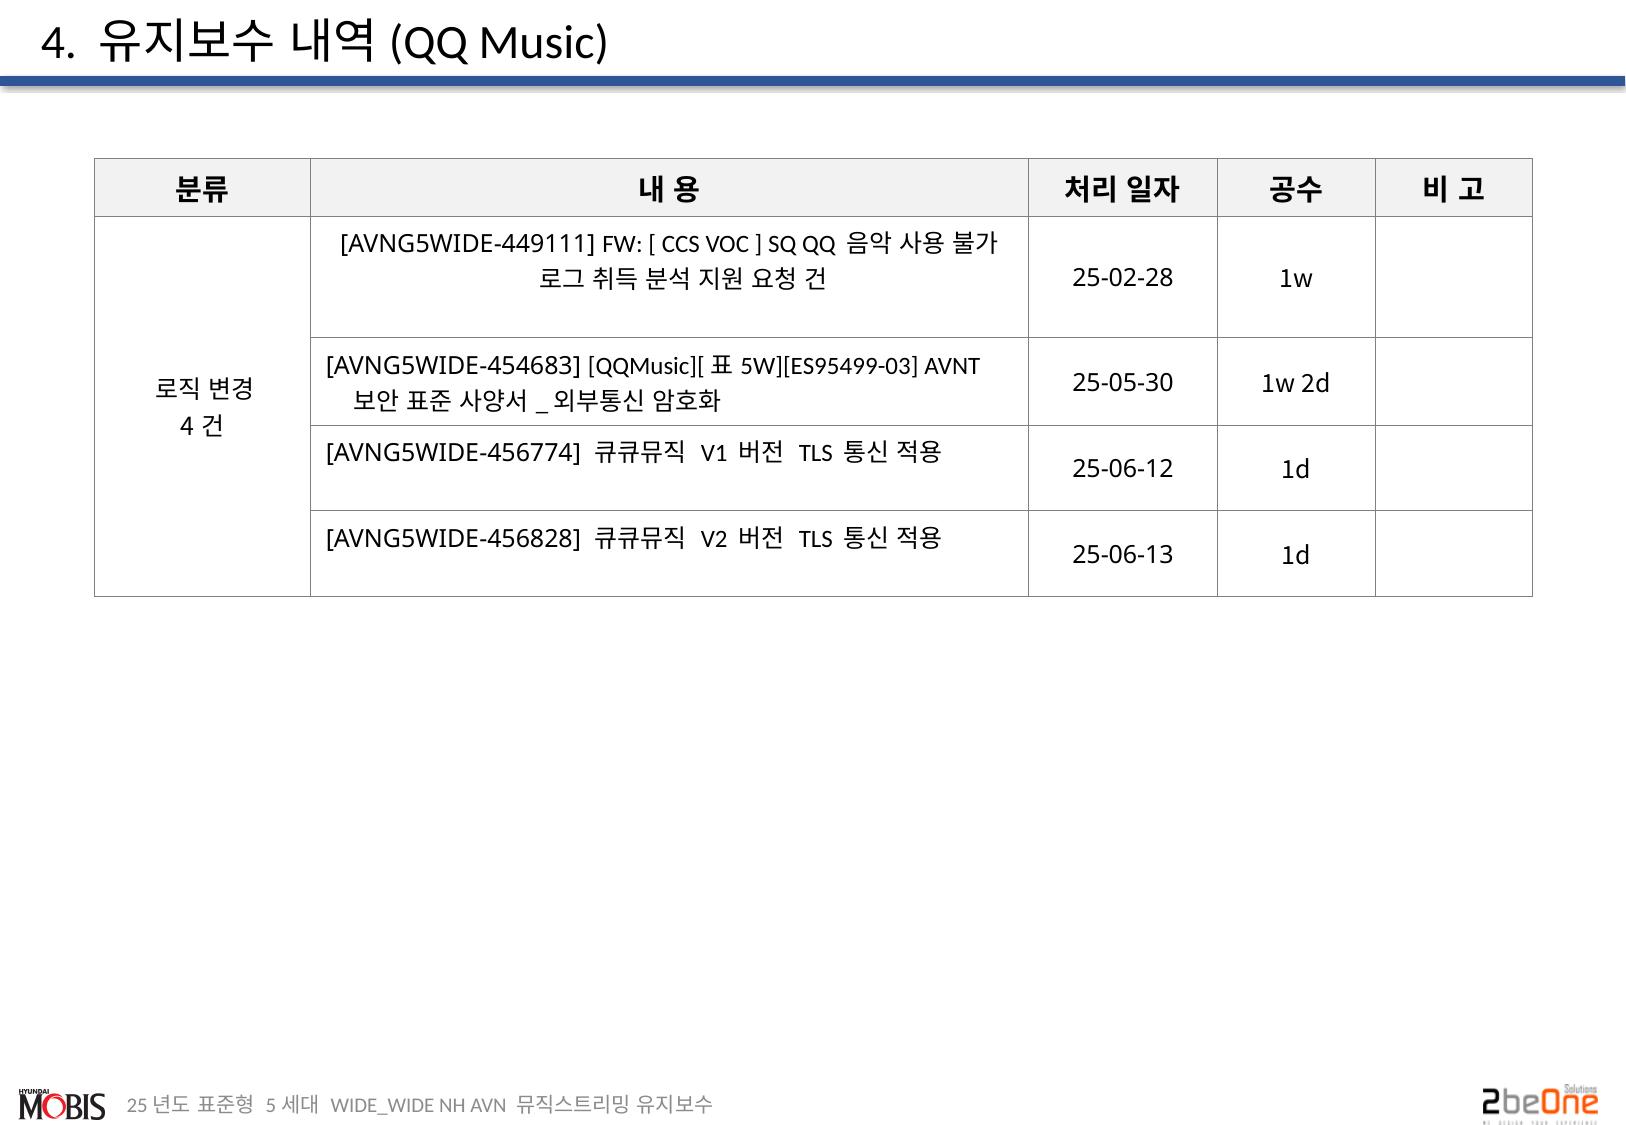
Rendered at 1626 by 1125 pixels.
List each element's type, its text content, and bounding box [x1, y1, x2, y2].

table_header 처리 일자 [1029, 159, 1217, 216]
table_cell [1376, 217, 1532, 337]
footer 25년도 표준형 5세대 WIDE_WIDE NH AVN 뮤직스트리밍 유지보수 [111, 1084, 782, 1124]
table_header 내 용 [311, 159, 1028, 216]
table_cell 로직 변경 4건 [95, 217, 310, 596]
table_cell [AVNG5WIDE-449111] FW: [ CCS VOC ] SQ QQ 음악 사용 불가 로그 취득 분석 지원 요청 건 [311, 217, 1028, 337]
table_cell 25-05-30 [1029, 338, 1217, 425]
table_header 비 고 [1376, 159, 1532, 216]
table_cell 1w [1218, 217, 1375, 337]
table_cell [1376, 511, 1532, 596]
title 4. 유지보수 내역(QQ Music) [25, 9, 1428, 77]
table_cell [1376, 338, 1532, 425]
table_cell [1376, 426, 1532, 510]
table_cell 1d [1218, 426, 1375, 510]
table_header 공수 [1218, 159, 1375, 216]
picture [1483, 1084, 1598, 1125]
table_header 분류 [95, 159, 310, 216]
table_cell [AVNG5WIDE-456774] 큐큐뮤직 V1 버전 TLS 통신 적용 [311, 426, 1028, 510]
table_cell 1d [1218, 511, 1375, 596]
table_cell 25-06-13 [1029, 511, 1217, 596]
picture [18, 1089, 105, 1120]
table_cell 25-06-12 [1029, 426, 1217, 510]
table_cell [AVNG5WIDE-454683] [QQMusic][표5W][ES95499-03] AVNT 보안 표준 사양서_외부통신 암호화 [311, 338, 1028, 425]
table_cell [AVNG5WIDE-456828] 큐큐뮤직 V2 버전 TLS 통신 적용 [311, 511, 1028, 596]
table_cell 25-02-28 [1029, 217, 1217, 337]
table_cell 1w 2d [1218, 338, 1375, 425]
